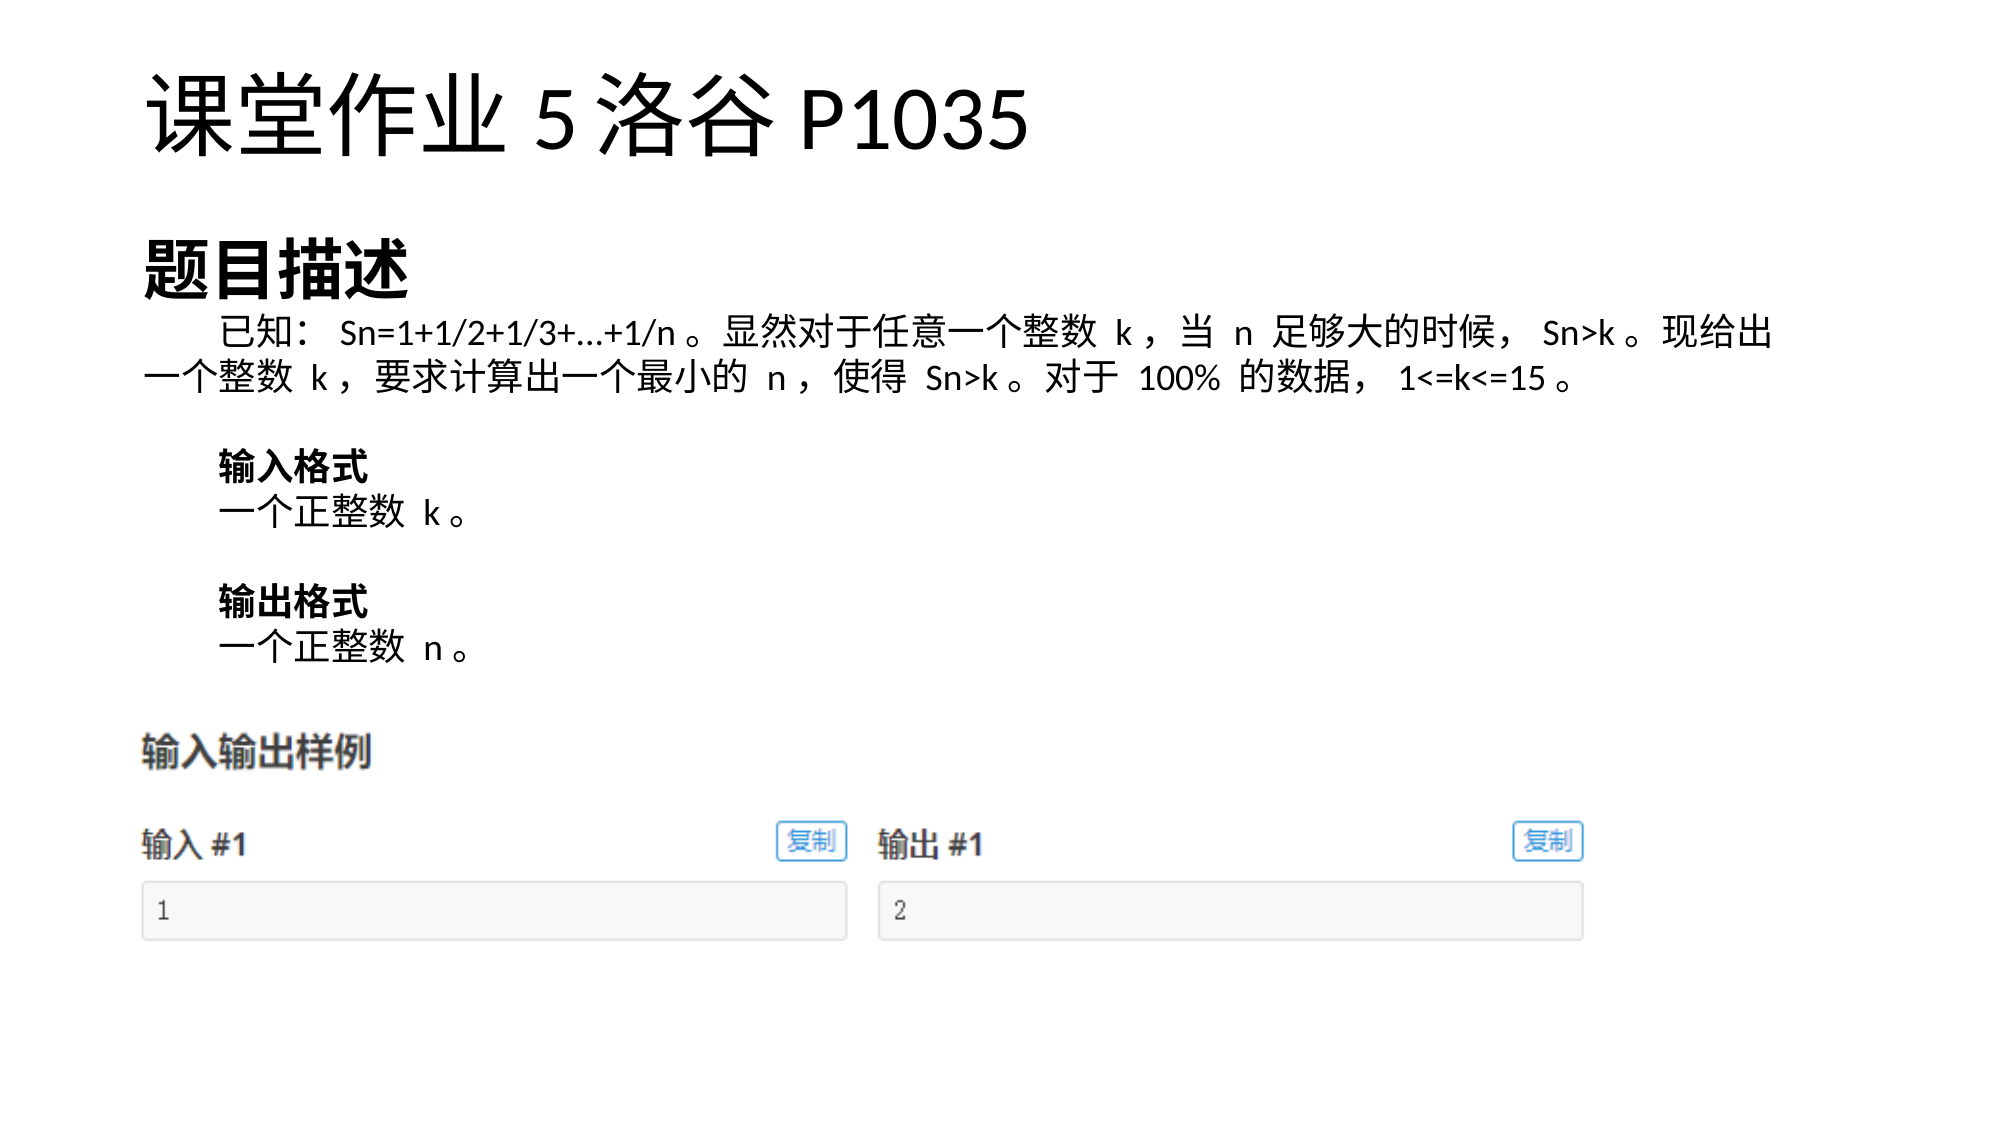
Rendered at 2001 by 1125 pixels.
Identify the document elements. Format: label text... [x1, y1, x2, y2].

text_box 题目描述 已知：Sn=1+1/2+1/3+...+1/n。显然对于任意一个整数 k，当 n 足够大的时候，Sn>k。现给出一个整数 k，要求计算出一个最小的 n，使得 Sn>k。对于 100% 的数据，1<=k<=15。 输入格式 一个正整数 k。 输出格式 一个正整数 n。 [128, 220, 1820, 676]
text_box 课堂作业5 洛谷P1035 [128, 63, 1564, 177]
picture [119, 713, 1613, 980]
